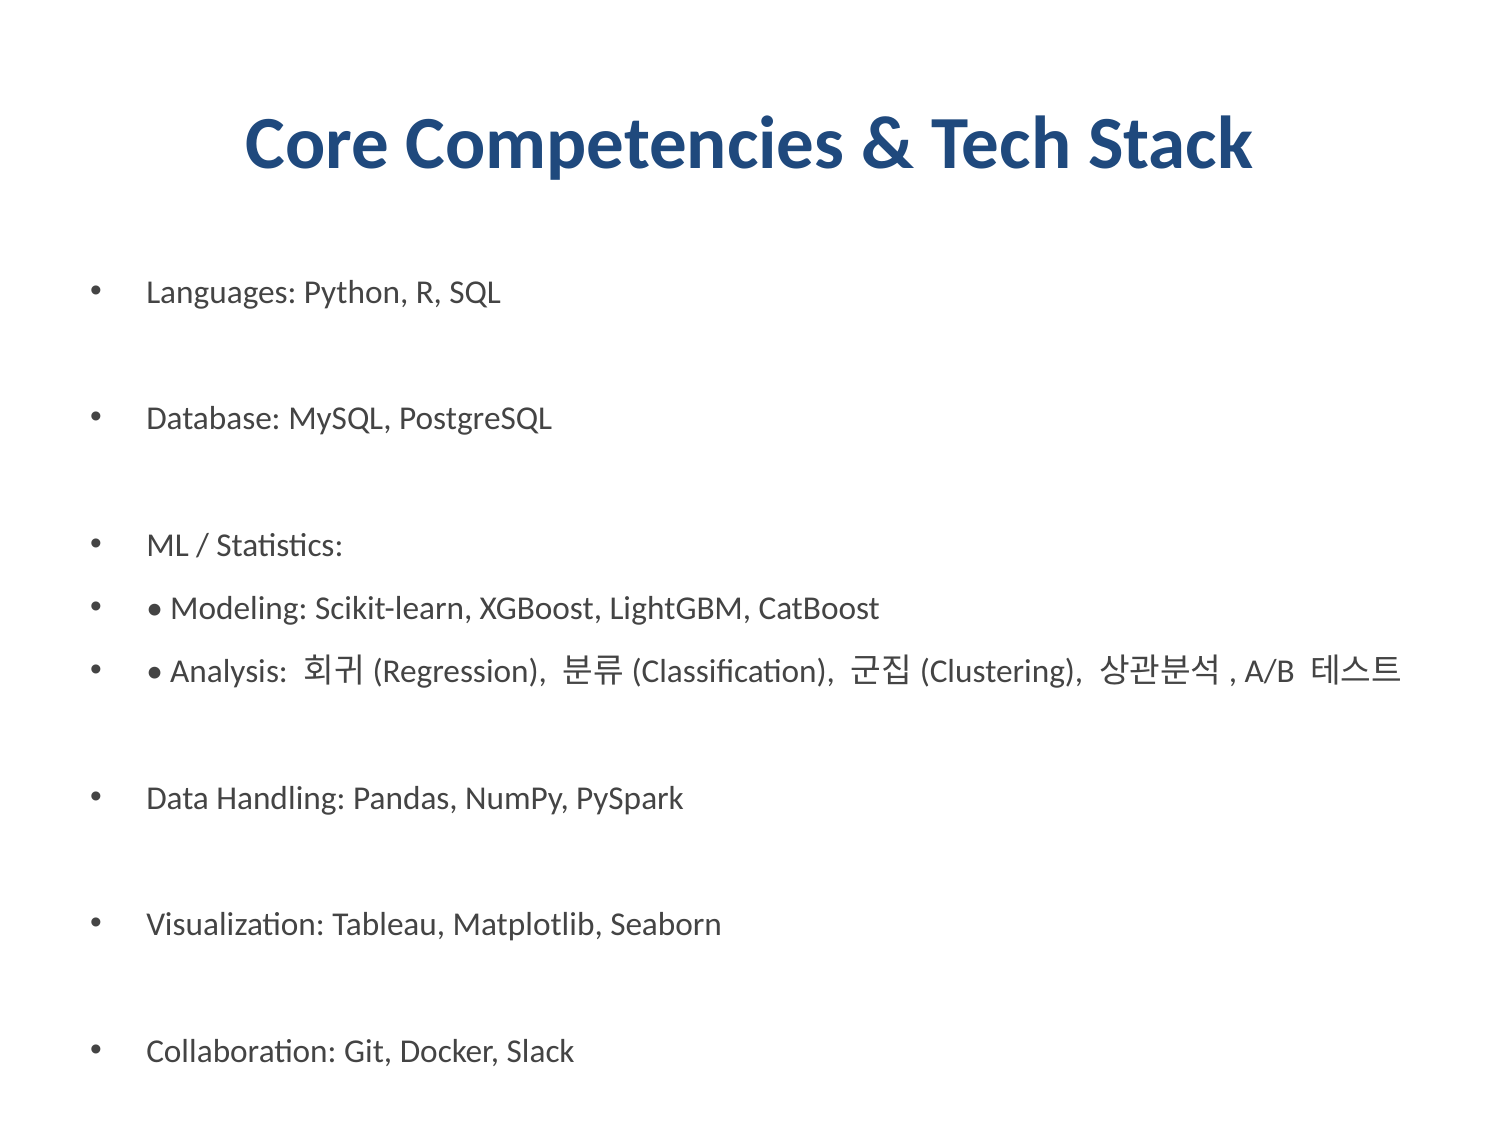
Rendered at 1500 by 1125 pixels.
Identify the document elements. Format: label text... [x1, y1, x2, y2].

list Languages: Python, R, SQL Database: MySQL, PostgreSQL ML / Statistics: • Modeling: Scikit-learn, XGBoost, LightGBM, CatBoost • Analysis: 회귀(Regression), 분류(Classification), 군집(Clustering), 상관분석, A/B 테스트 Data Handling: Pandas, NumPy, PySpark Visualization: Tableau, Matplotlib, Seaborn Collaboration: Git, Docker, Slack [75, 262, 1425, 1005]
title Core Competencies & Tech Stack [75, 45, 1425, 233]
